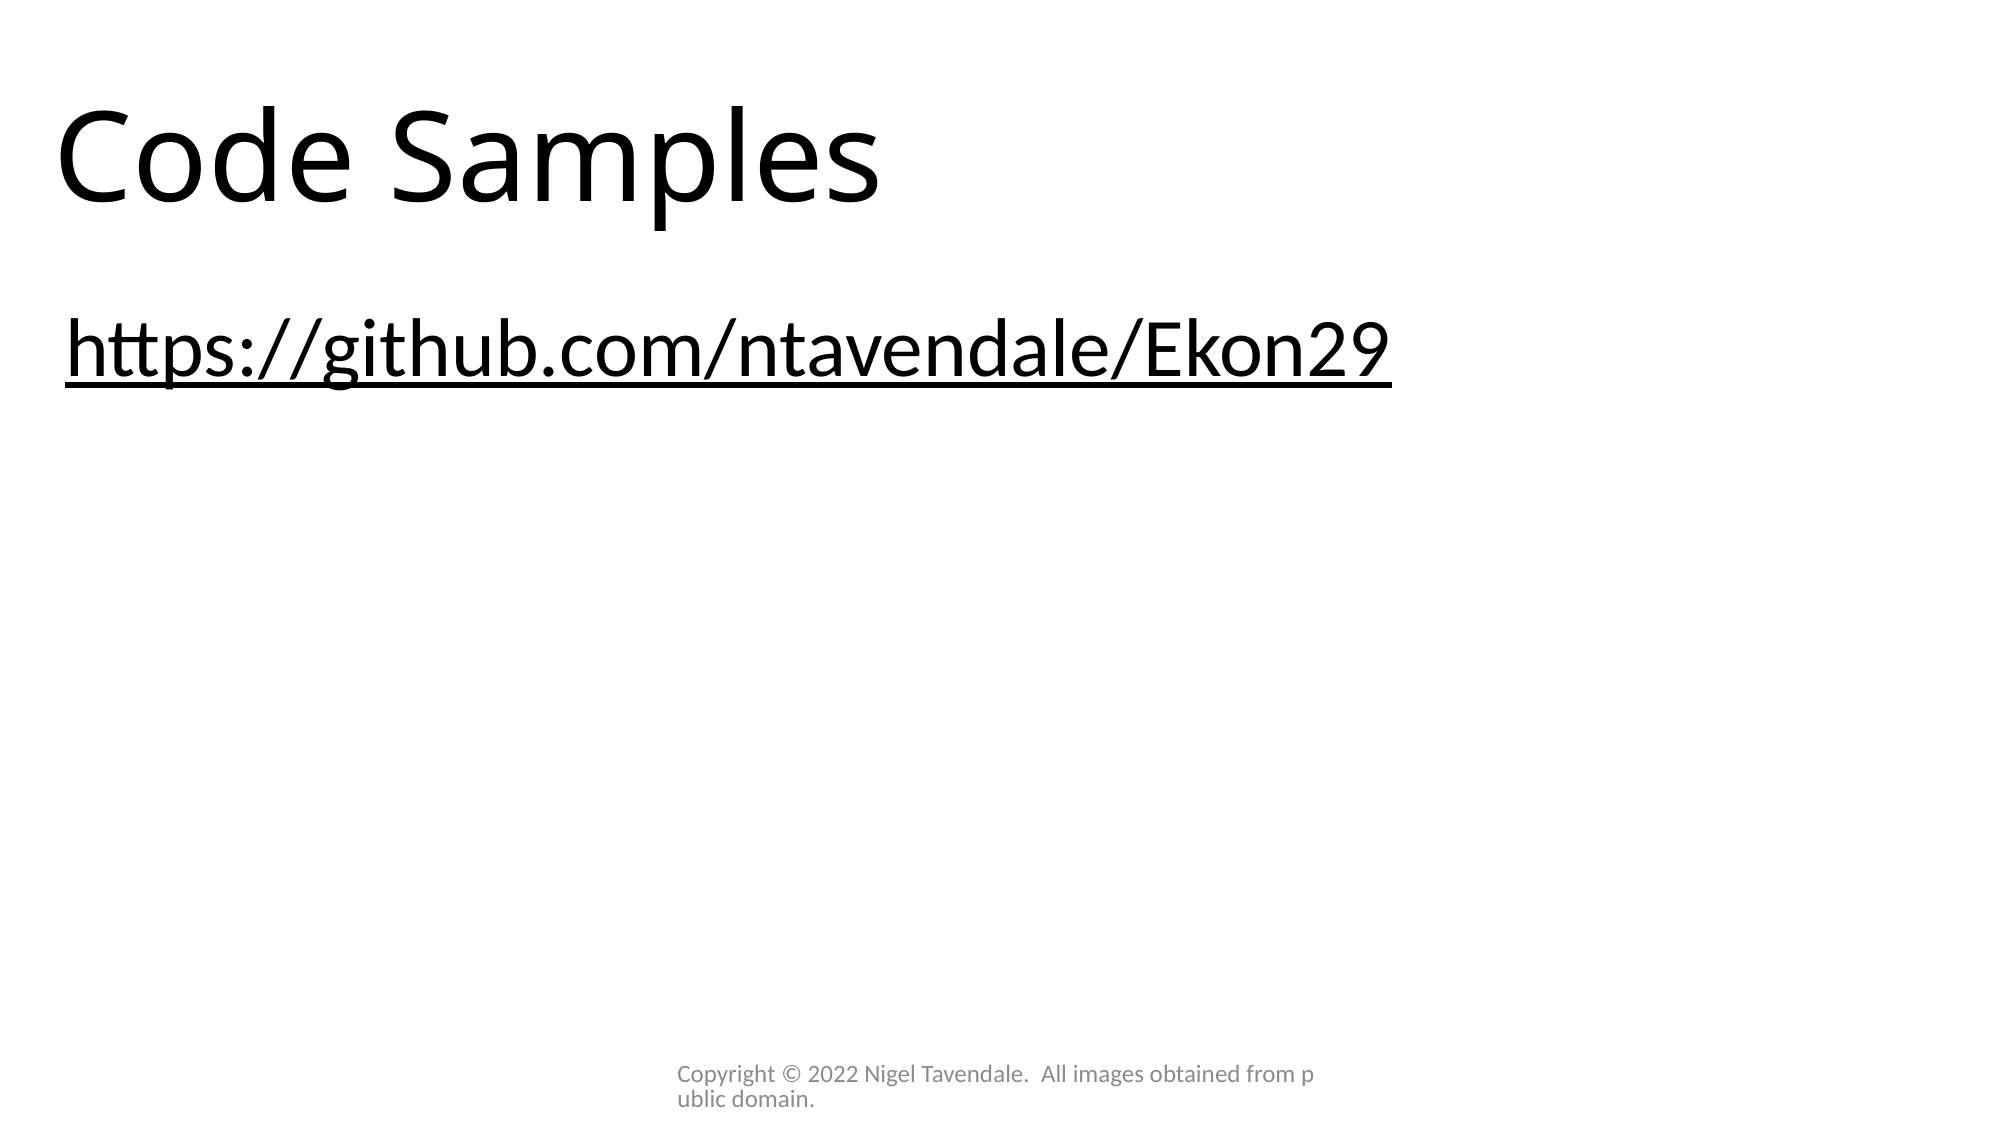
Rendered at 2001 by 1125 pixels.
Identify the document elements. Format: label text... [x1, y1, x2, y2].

title Code Samples [38, 83, 1764, 236]
footer Copyright © 2022 Nigel Tavendale. All images obtained from public domain. [662, 1042, 1338, 1103]
text_box https://github.com/ntavendale/Ekon29 [50, 286, 1959, 401]
